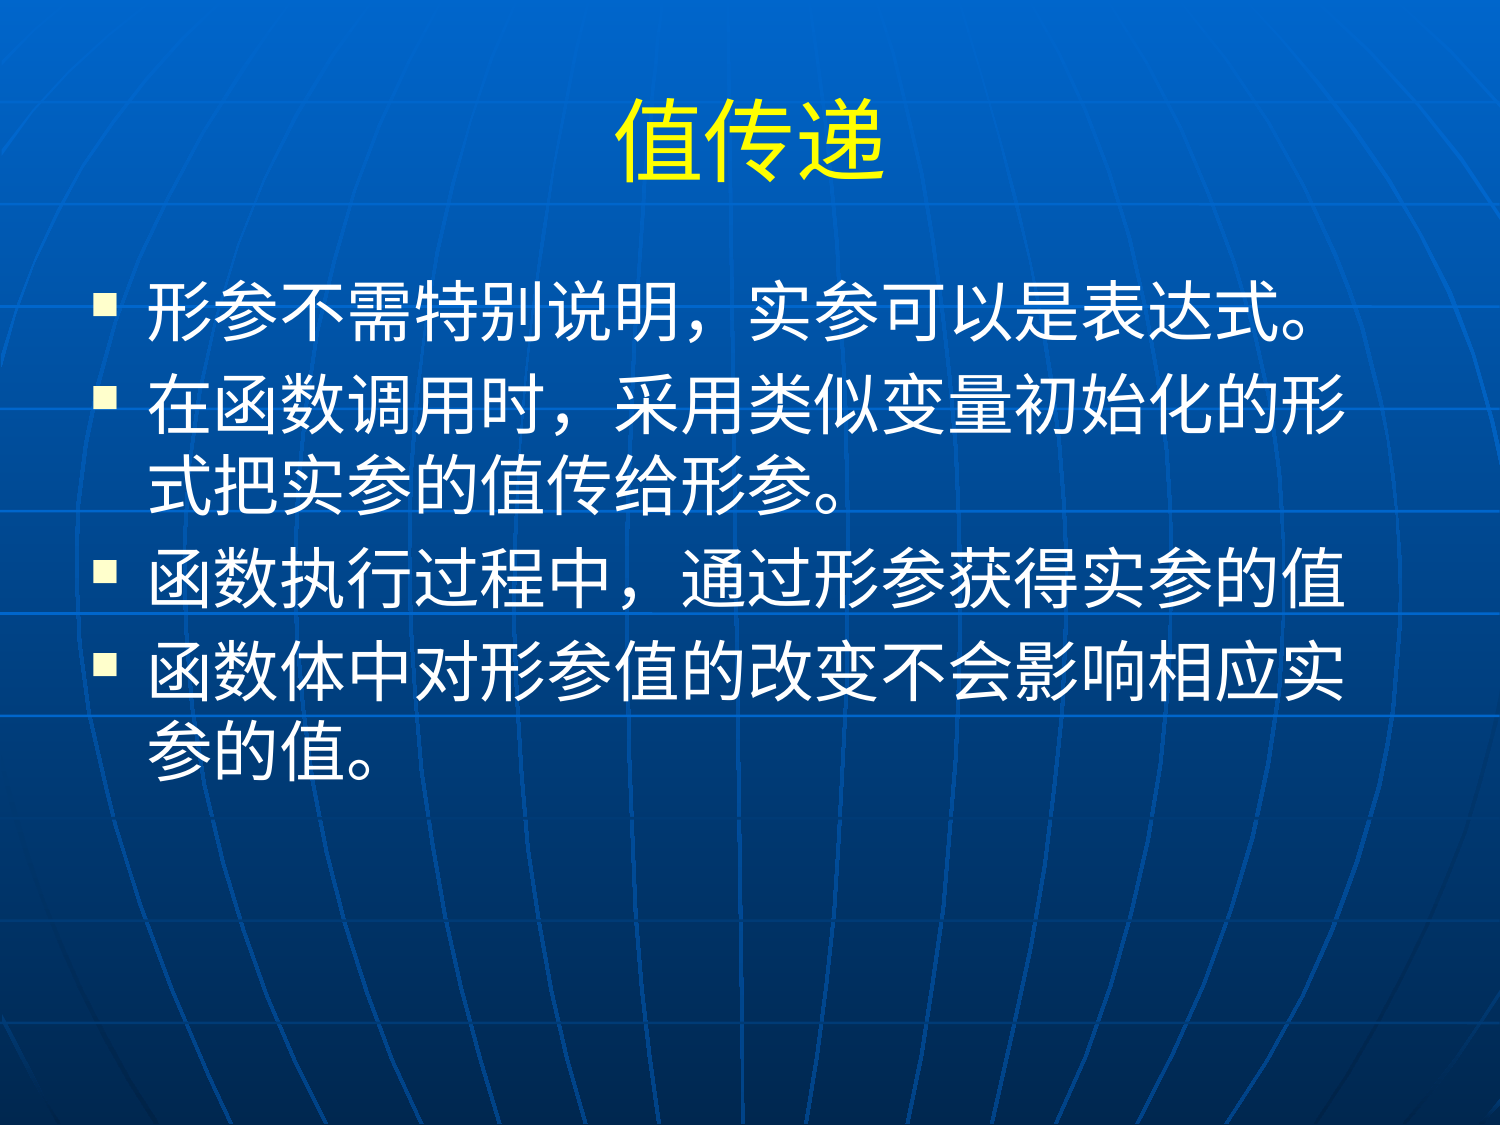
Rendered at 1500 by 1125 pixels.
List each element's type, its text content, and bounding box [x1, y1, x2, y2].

title 值传递 [75, 45, 1425, 233]
list 形参不需特别说明，实参可以是表达式。 在函数调用时，采用类似变量初始化的形式把实参的值传给形参。 函数执行过程中，通过形参获得实参的值 函数体中对形参值的改变不会影响相应实参的值。 [75, 262, 1425, 1006]
